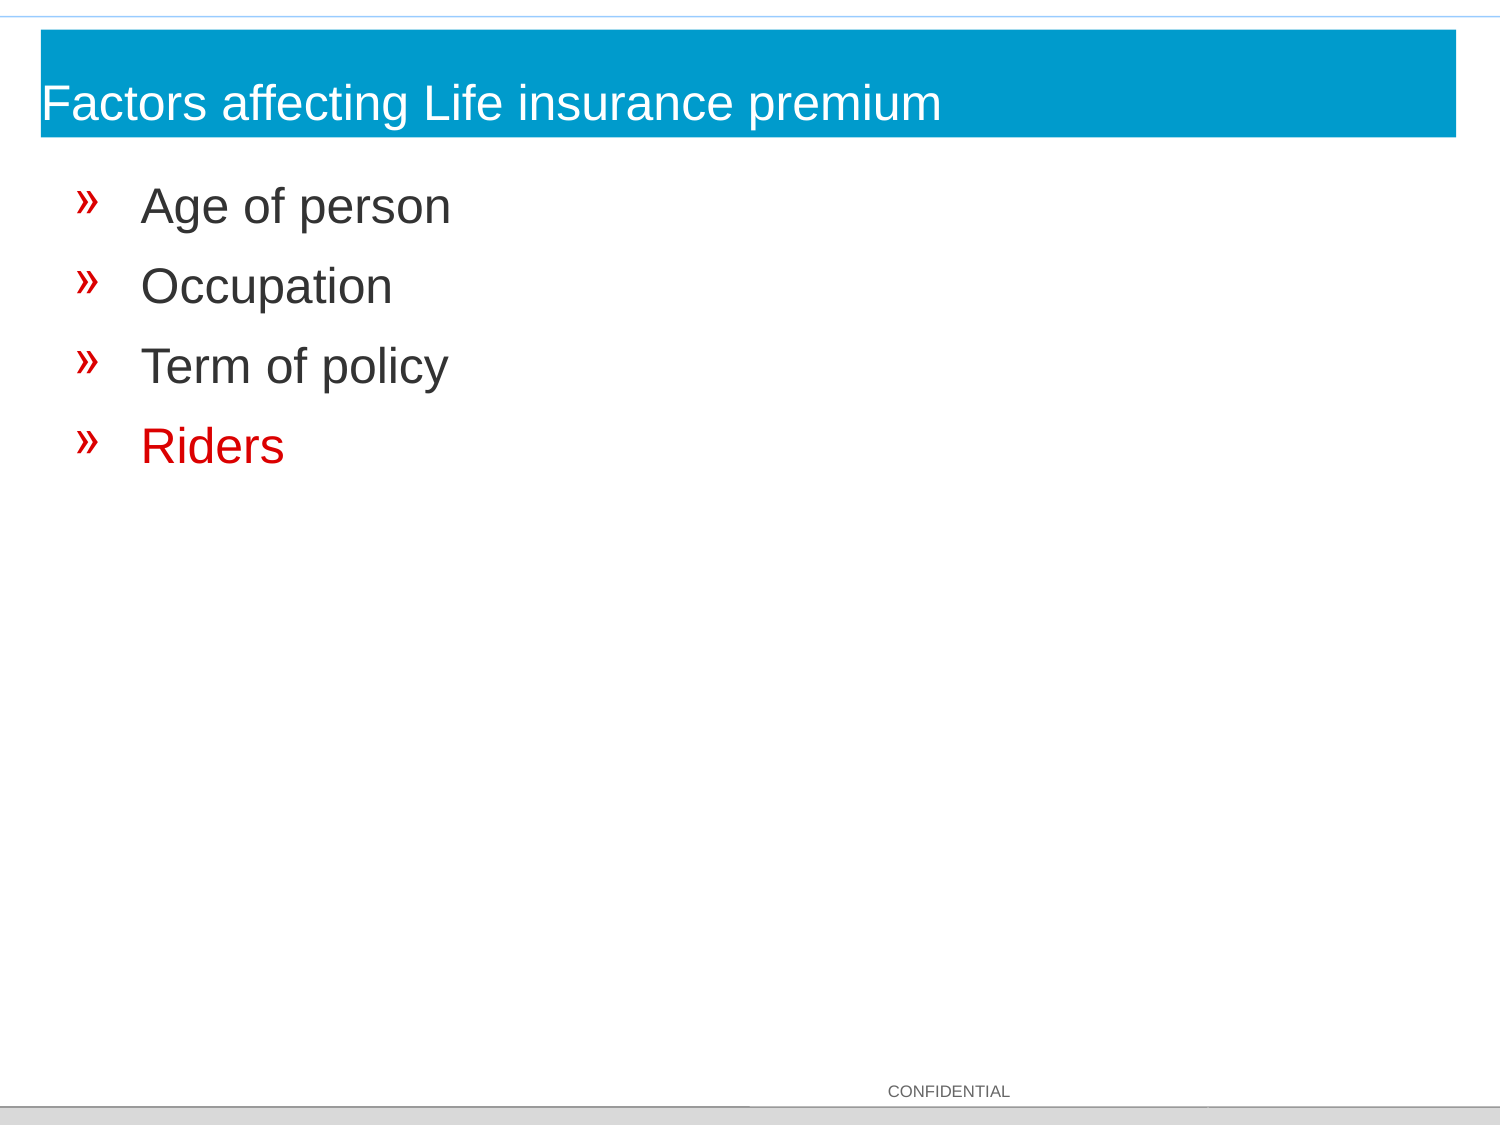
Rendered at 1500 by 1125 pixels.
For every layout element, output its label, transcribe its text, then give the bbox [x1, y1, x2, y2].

list Age of person Occupation Term of policy Riders [40, 165, 1455, 1023]
footer CONFIDENTIAL [672, 1073, 1227, 1109]
title Factors affecting Life insurance premium [40, 29, 1457, 138]
